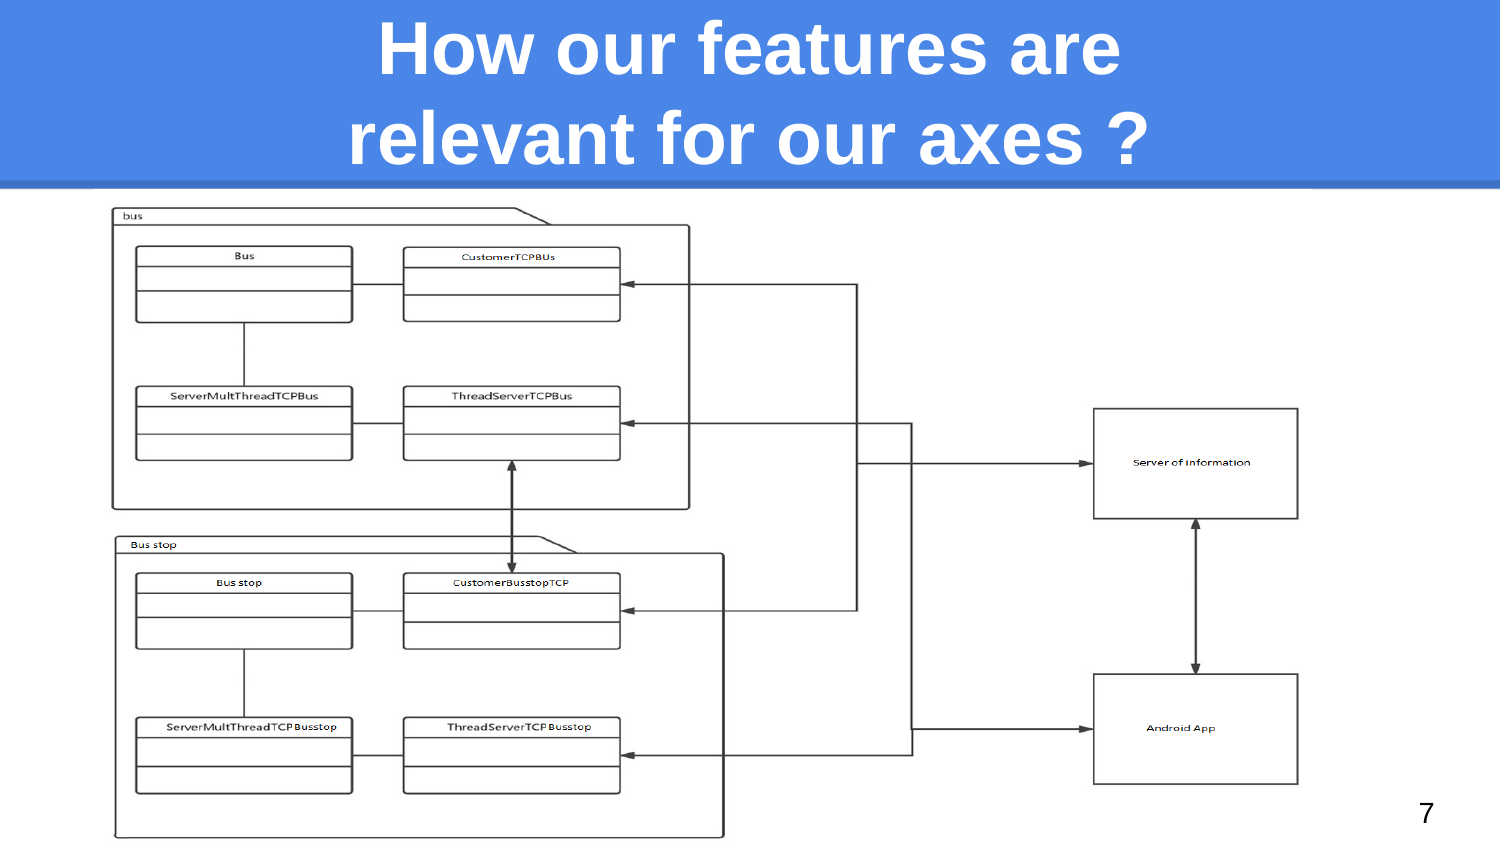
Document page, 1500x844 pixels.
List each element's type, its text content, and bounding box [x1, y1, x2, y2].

slide_number ‹#› [1403, 779, 1494, 844]
title How our features are relevant for our axes ? [75, 33, 1425, 195]
picture [94, 189, 1313, 844]
